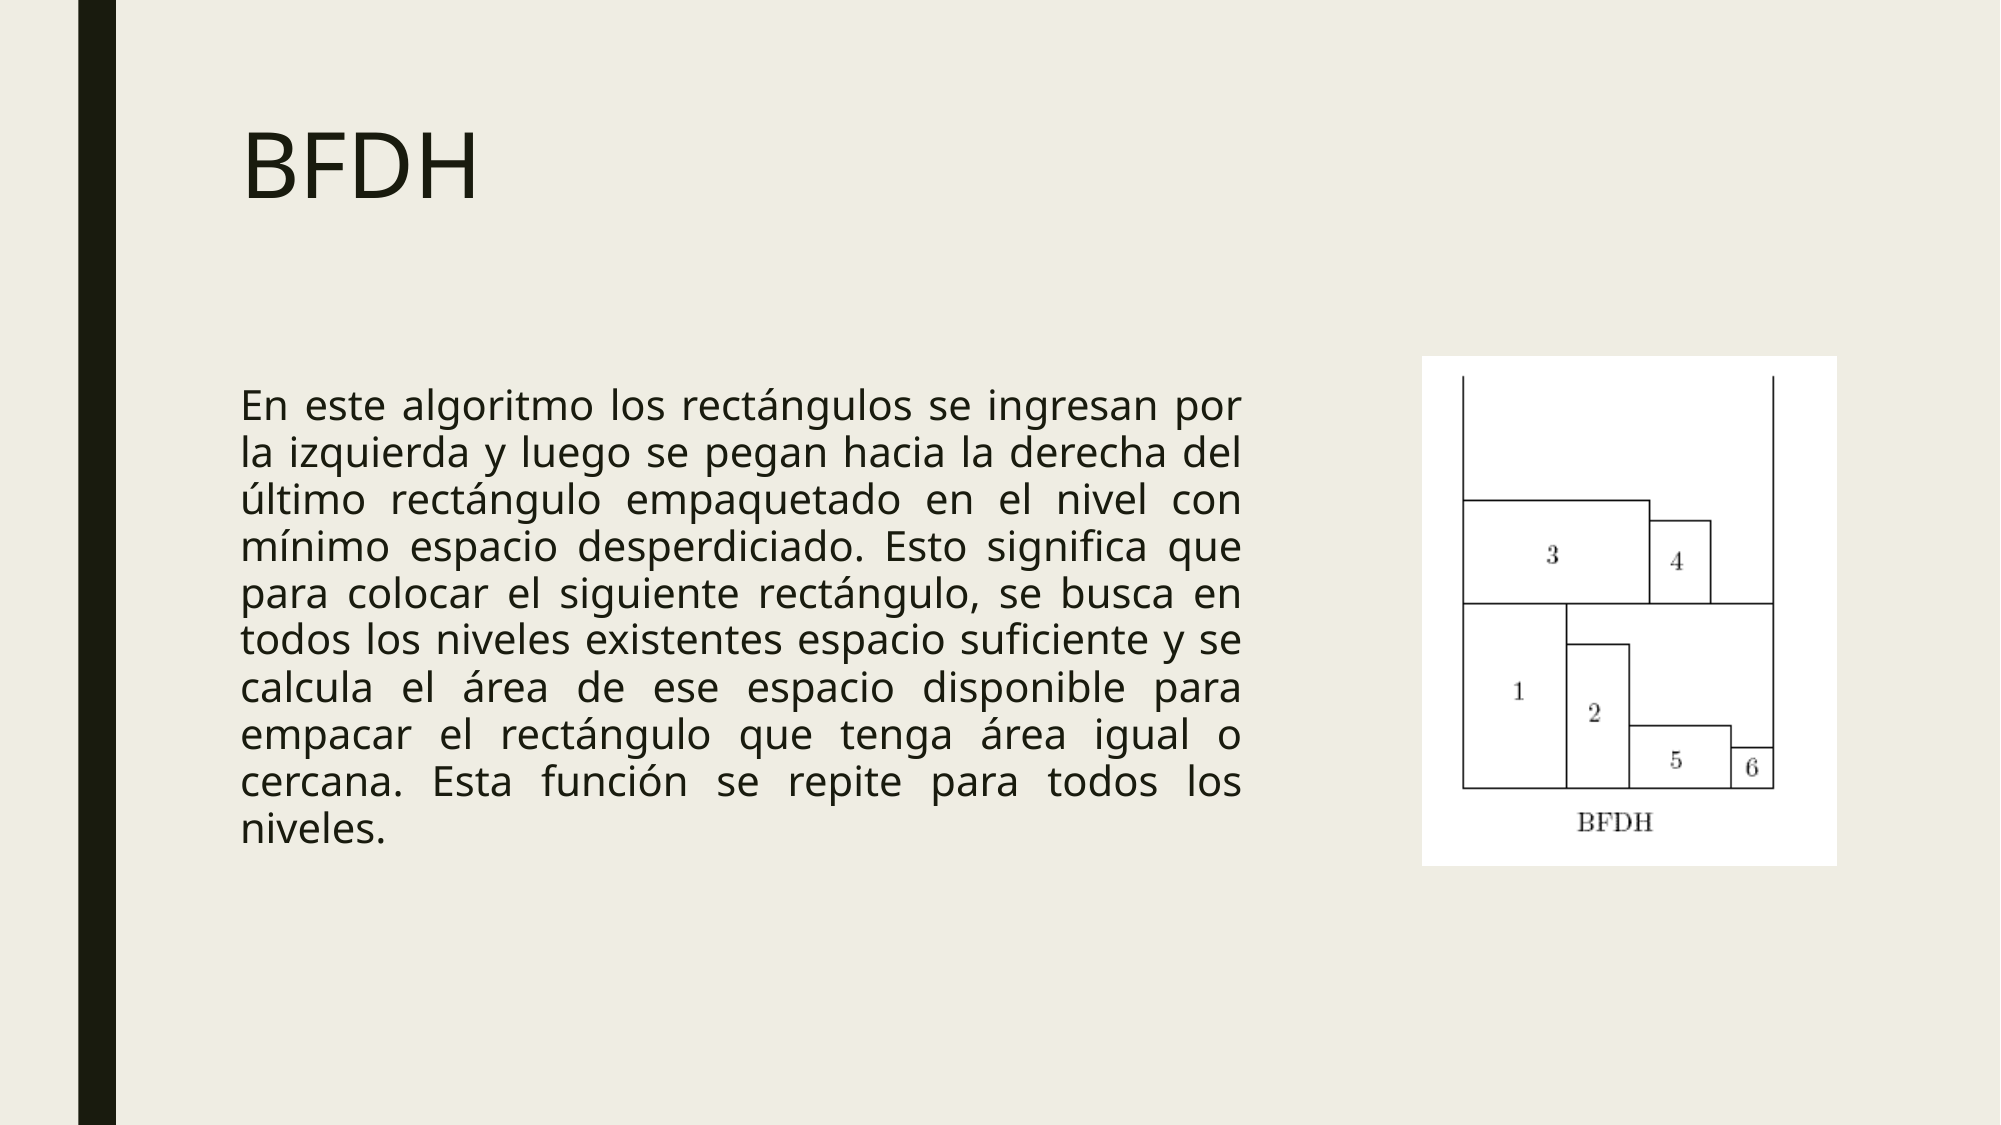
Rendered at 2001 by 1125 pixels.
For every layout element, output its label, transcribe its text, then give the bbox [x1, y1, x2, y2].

picture [1422, 356, 1837, 866]
list En este algoritmo los rectángulos se ingresan por la izquierda y luego se pegan hacia la derecha del último rectángulo empaquetado en el nivel con mínimo espacio desperdiciado. Esto significa que para colocar el siguiente rectángulo, se busca en todos los niveles existentes espacio suficiente y se calcula el área de ese espacio disponible para empacar el rectángulo que tenga área igual o cercana. Esta función se repite para todos los niveles. [225, 375, 1258, 882]
title BFDH [225, 112, 1800, 357]
